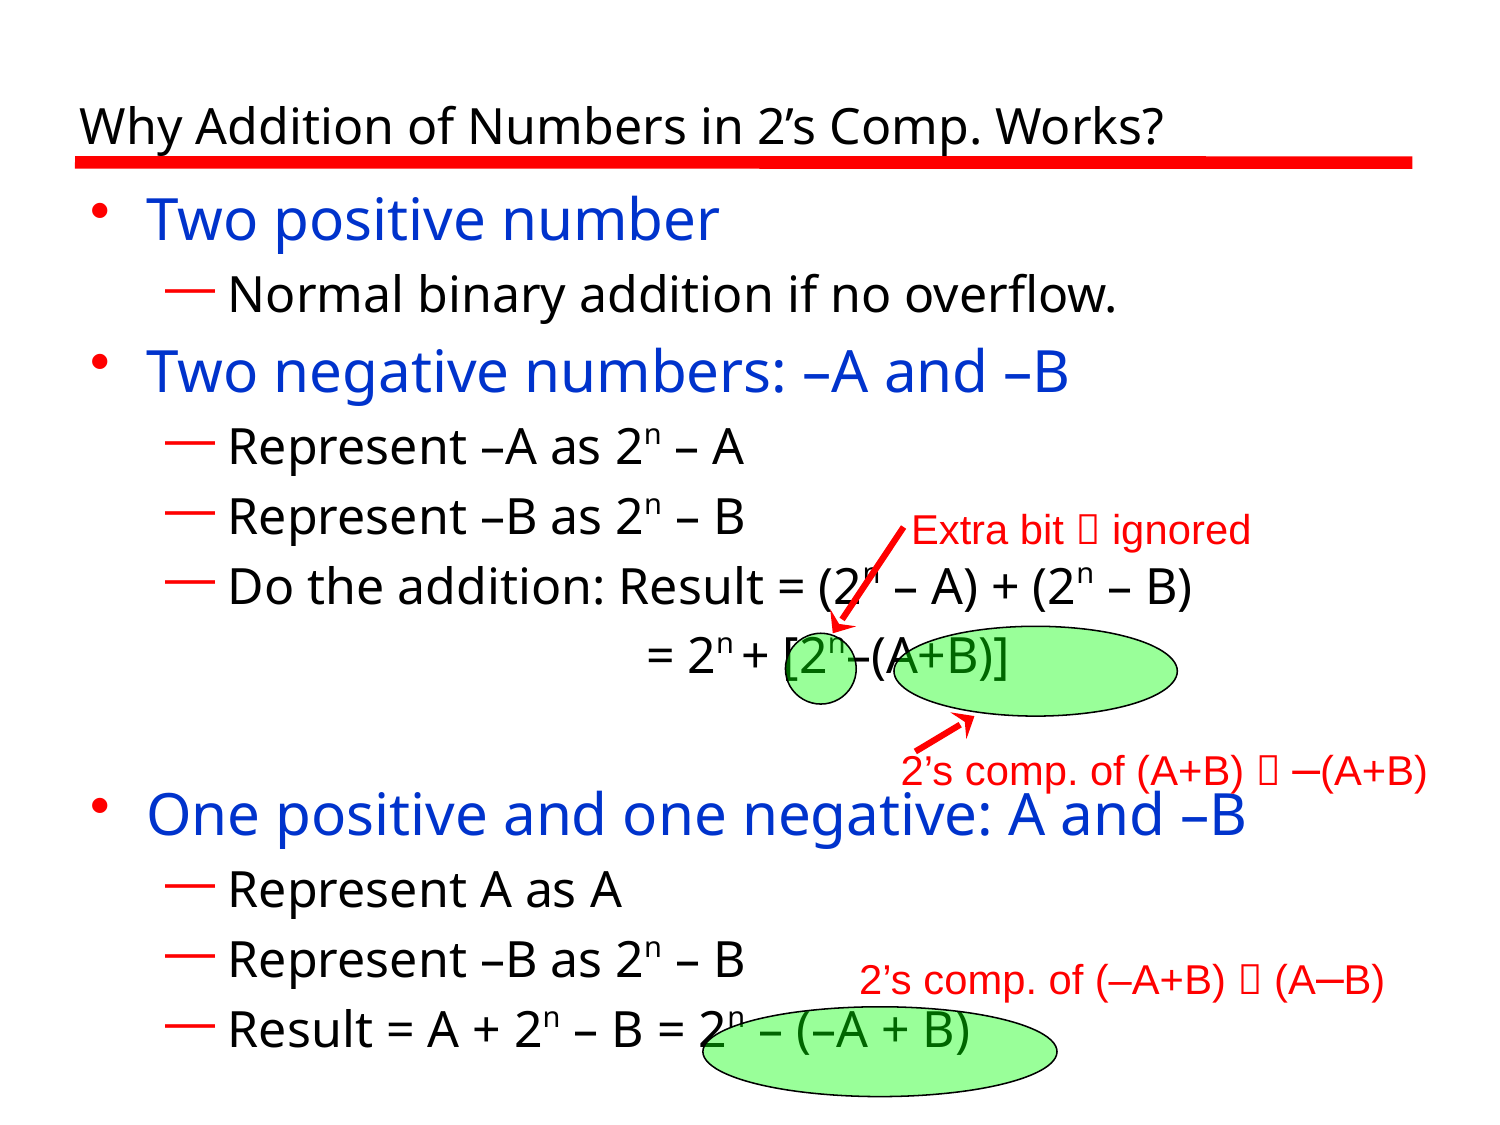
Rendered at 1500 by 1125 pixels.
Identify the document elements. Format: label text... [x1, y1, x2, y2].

text_box [702, 1007, 1058, 1097]
text_box 2’s comp. of (–A+B)  (A–B) [844, 936, 1430, 1012]
text_box [958, 713, 975, 727]
list Two positive number Normal binary addition if no overflow. Two negative numbers: –A and –B Represent –A as 2n – A Represent –B as 2n – B Do the addition: Result = (2n – A) + (2n – B) = 2n + [2n–(A+B)] One positive and one negative: A and –B Represent A as A Represent –B as 2n – B Result = A + 2n – B = 2n – (–A + B) [75, 174, 1471, 1100]
title Why Addition of Numbers in 2’s Comp. Works? [64, 24, 1499, 163]
text_box Extra bit  ignored [896, 495, 1346, 561]
text_box [785, 633, 857, 705]
text_box [893, 626, 1178, 717]
text_box 2’s comp. of (A+B)  –(A+B) [885, 727, 1471, 804]
text_box [831, 617, 849, 634]
